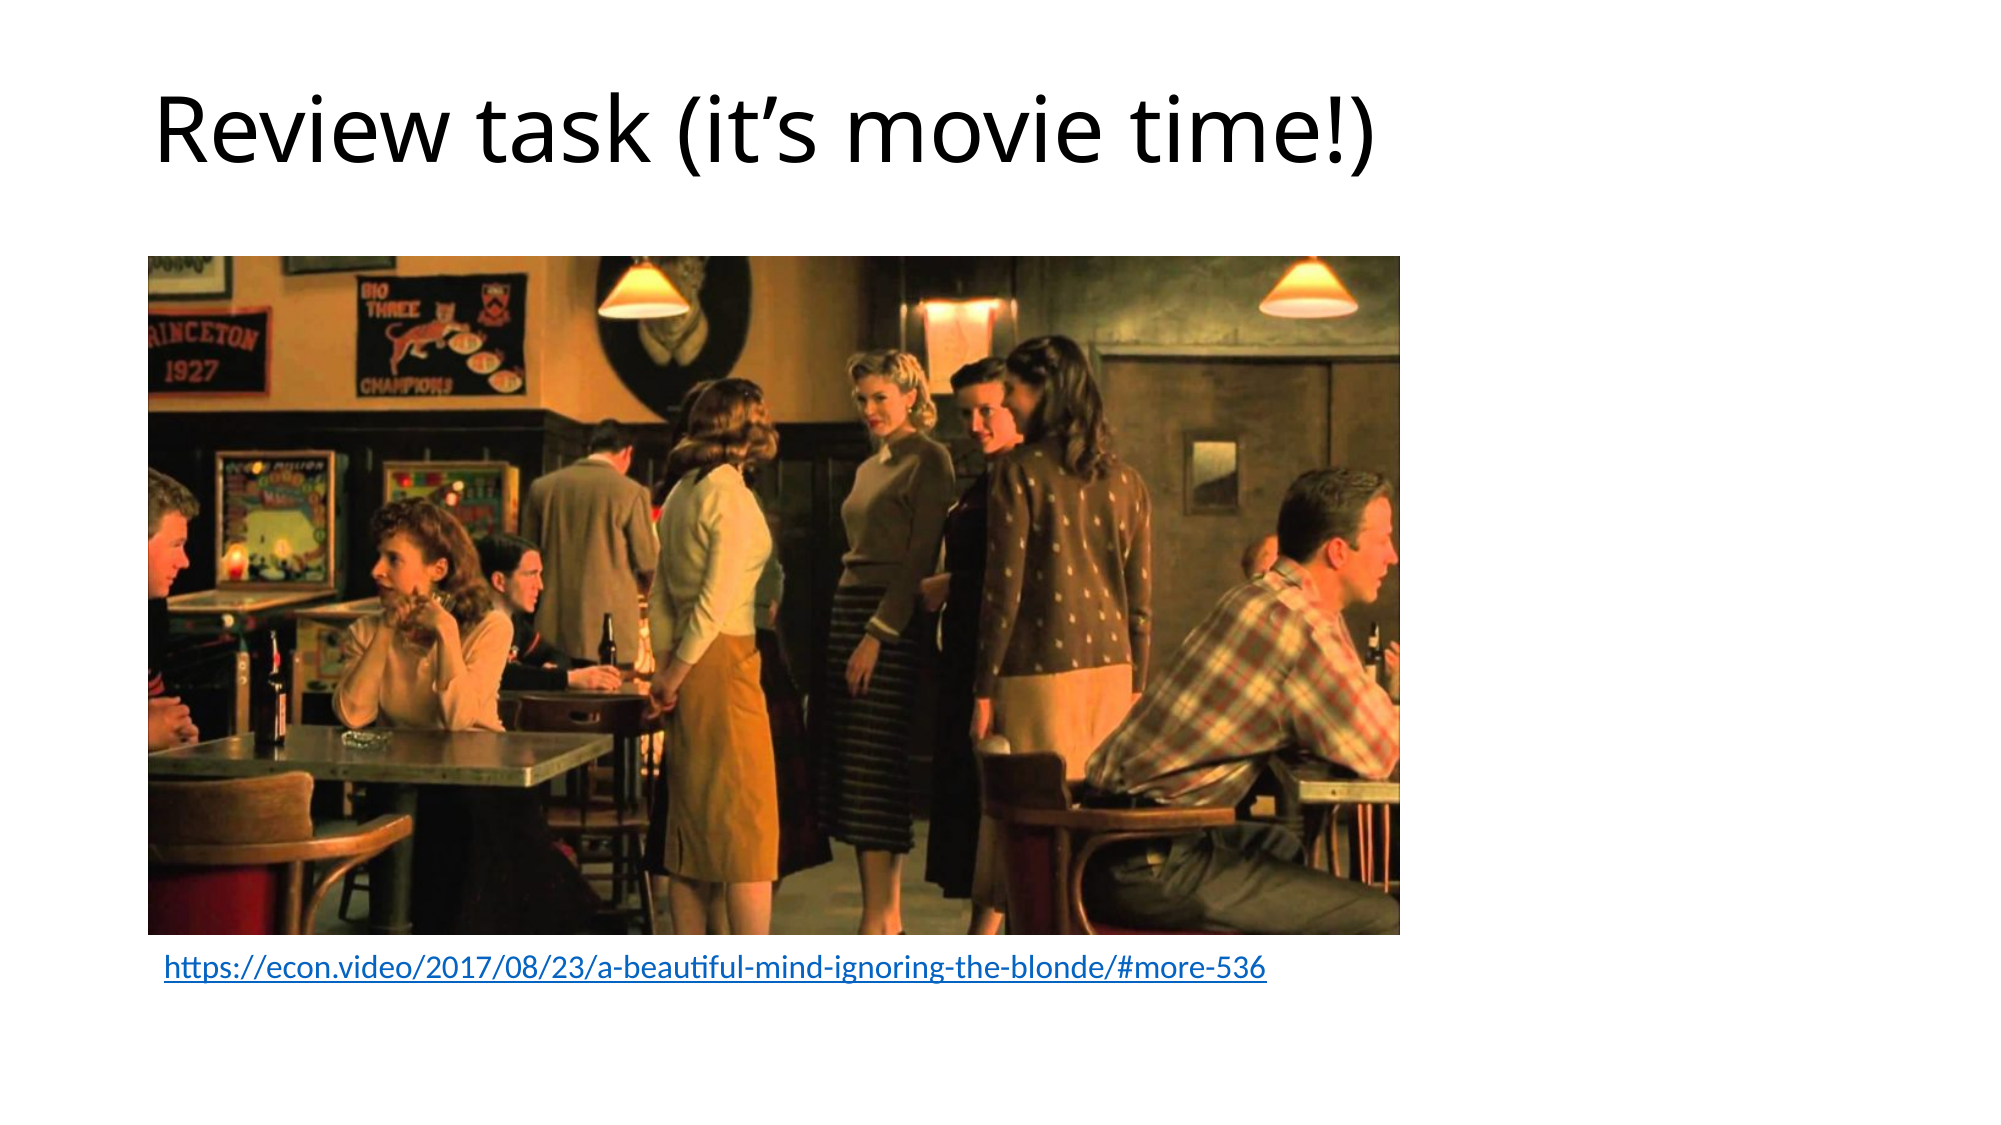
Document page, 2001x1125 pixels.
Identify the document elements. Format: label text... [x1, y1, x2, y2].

list https://econ.video/2017/08/23/a-beautiful-mind-ignoring-the-blonde/#more-536 [148, 562, 1874, 1014]
picture [148, 256, 1400, 935]
title Review task (it’s movie time!) [137, 24, 1863, 242]
